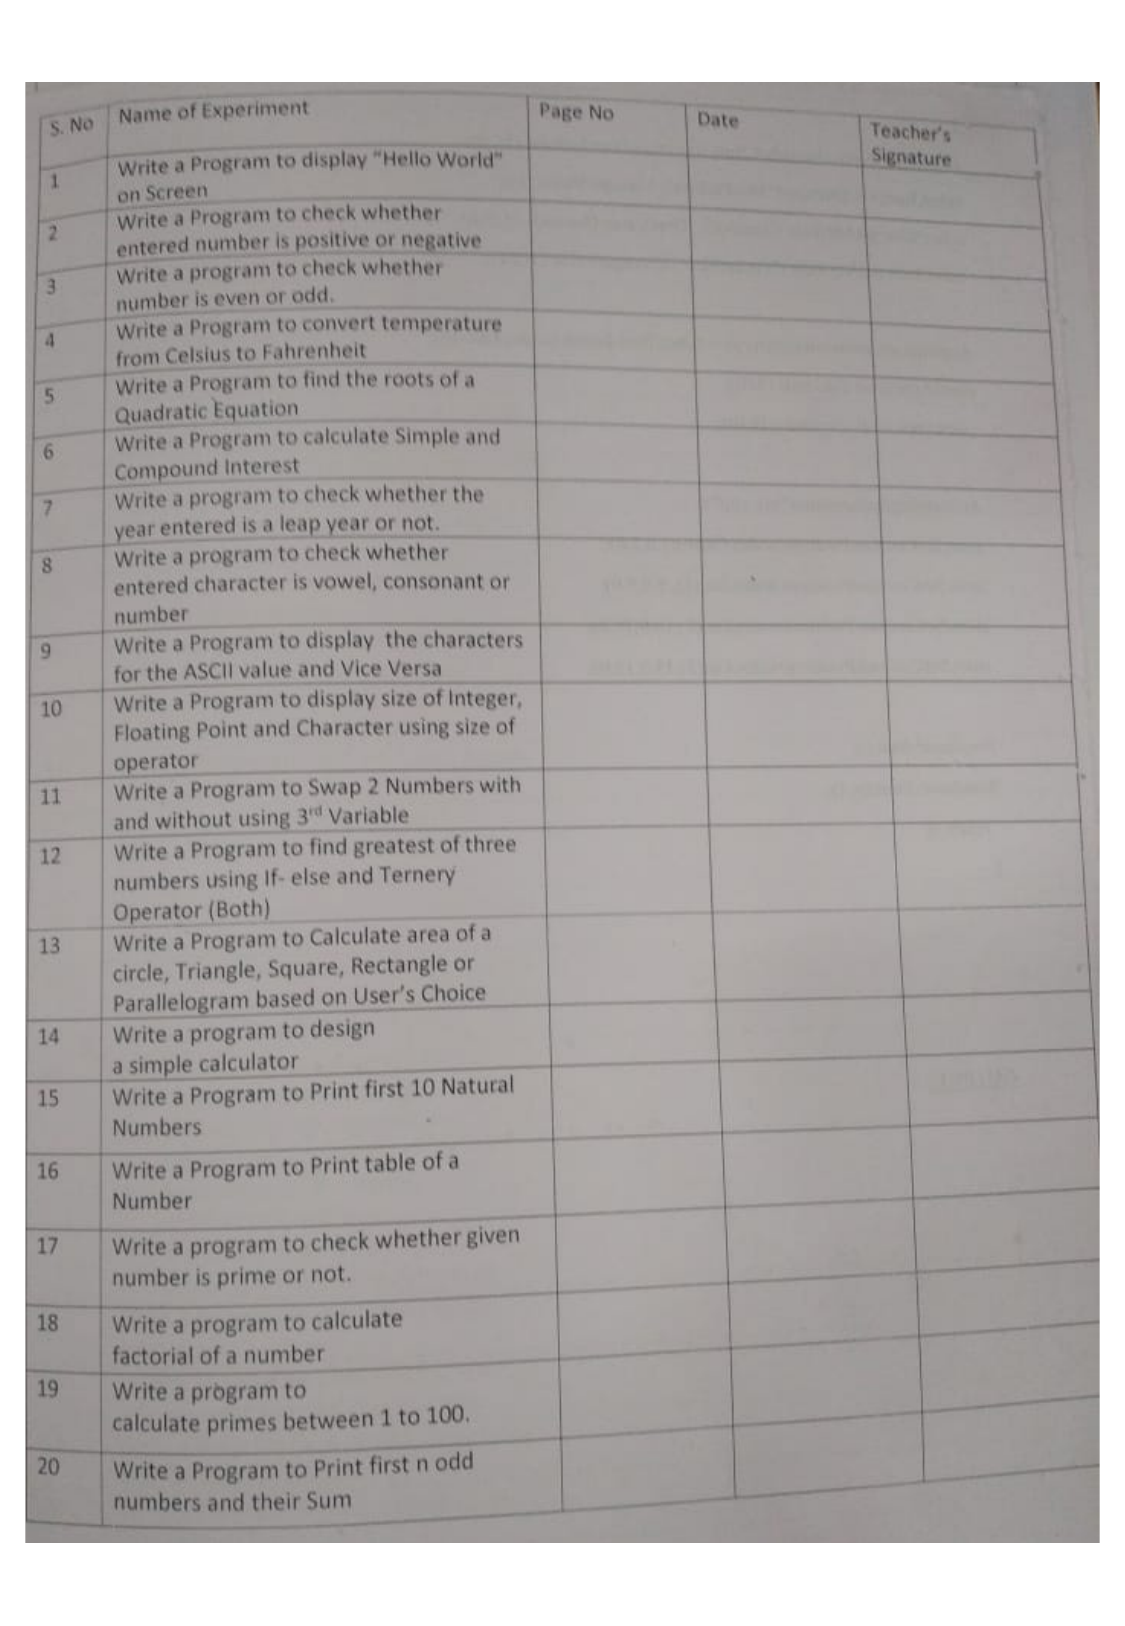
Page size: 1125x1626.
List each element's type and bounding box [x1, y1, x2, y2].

picture [25, 82, 1100, 1543]
